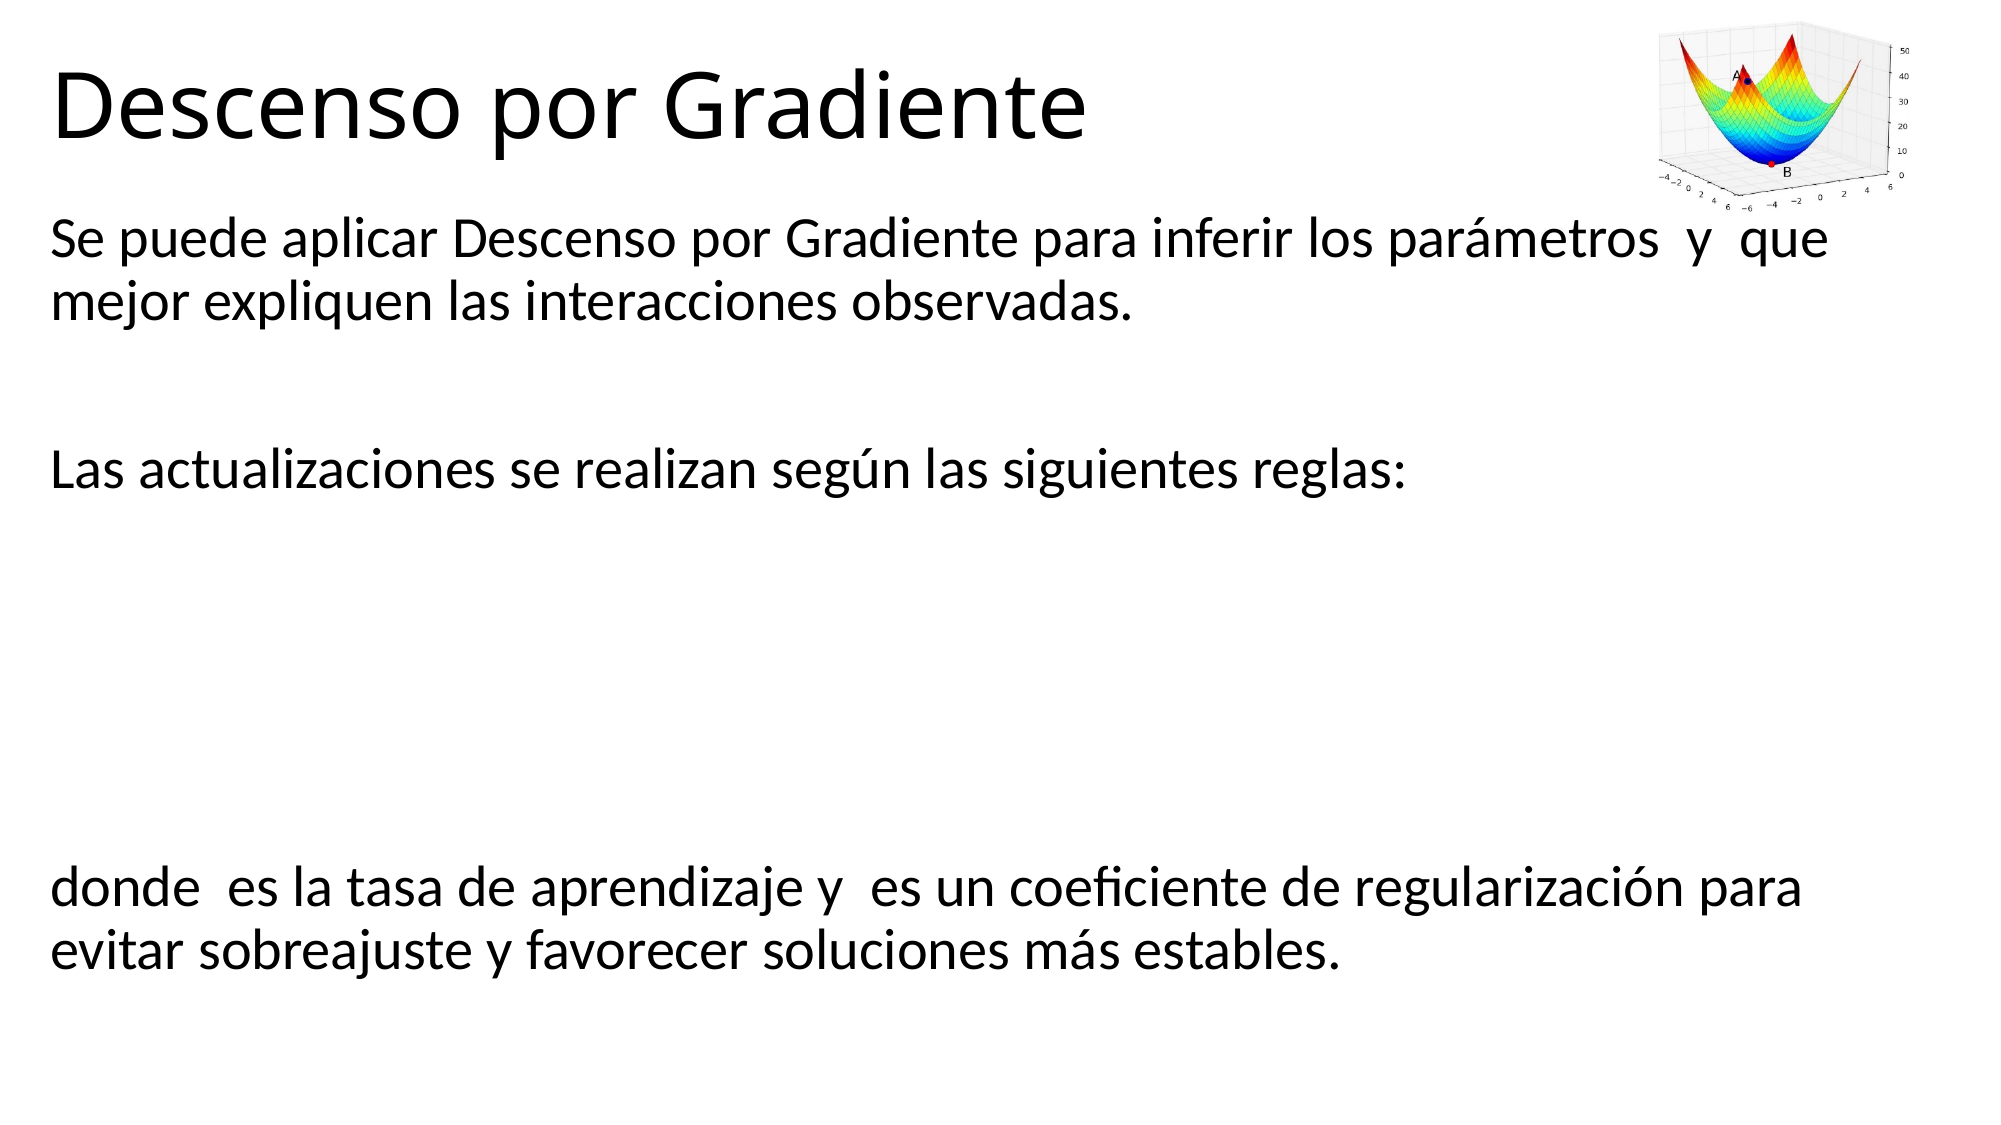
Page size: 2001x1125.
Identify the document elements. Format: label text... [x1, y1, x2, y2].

picture [1658, 16, 1910, 214]
title Descenso por Gradiente [35, 0, 1761, 218]
